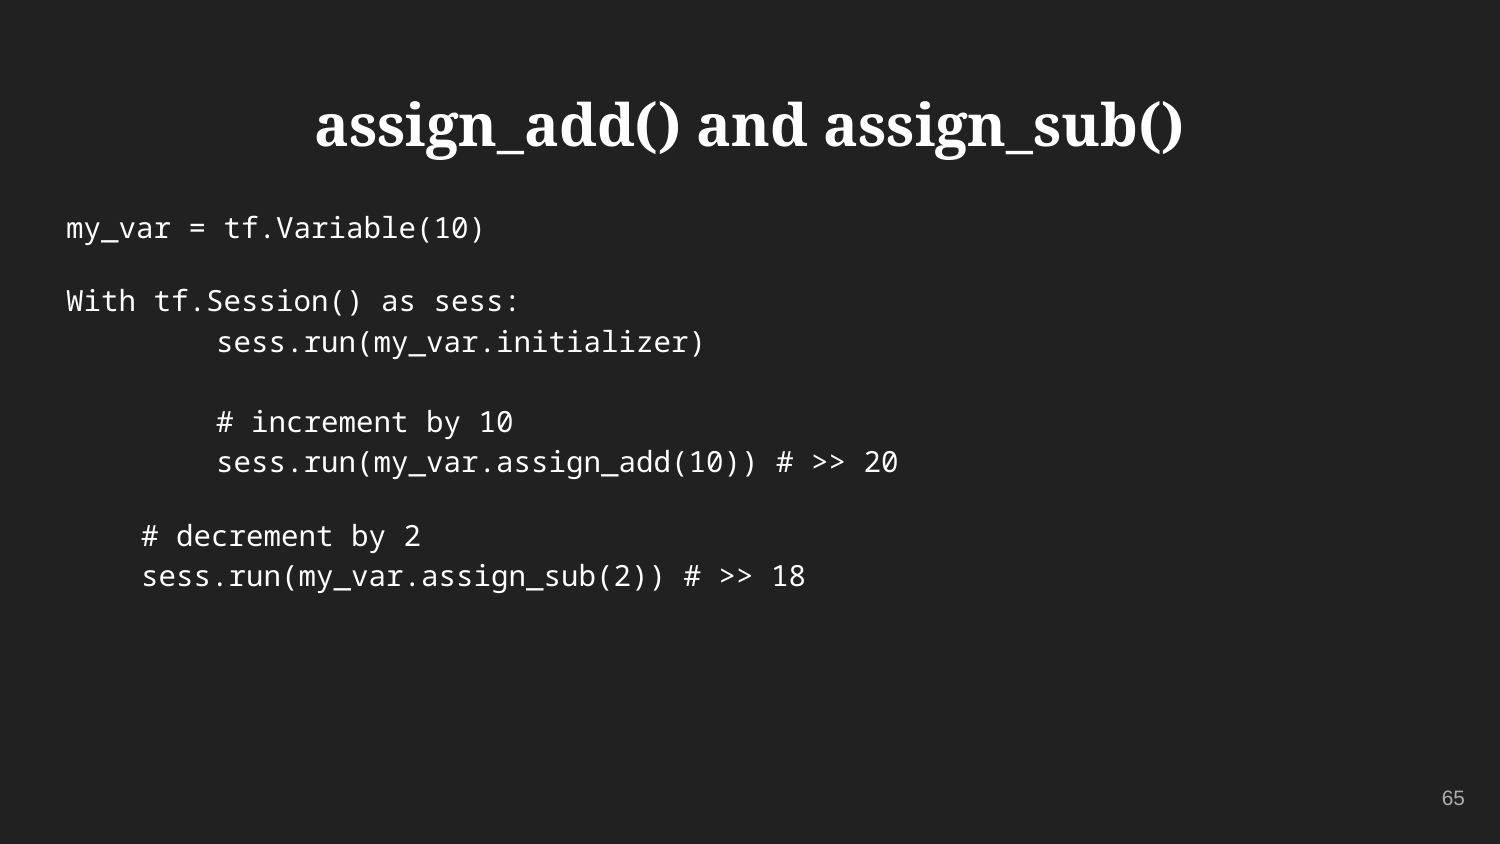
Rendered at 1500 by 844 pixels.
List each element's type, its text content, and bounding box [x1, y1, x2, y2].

list my_var = tf.Variable(10) With tf.Session() as sess: sess.run(my_var.initializer) # increment by 10 sess.run(my_var.assign_add(10)) # >> 20 # decrement by 2 sess.run(my_var.assign_sub(2)) # >> 18 [51, 189, 1449, 811]
title assign_add() and assign_sub() [51, 72, 1449, 189]
slide_number 65 [1389, 764, 1480, 830]
